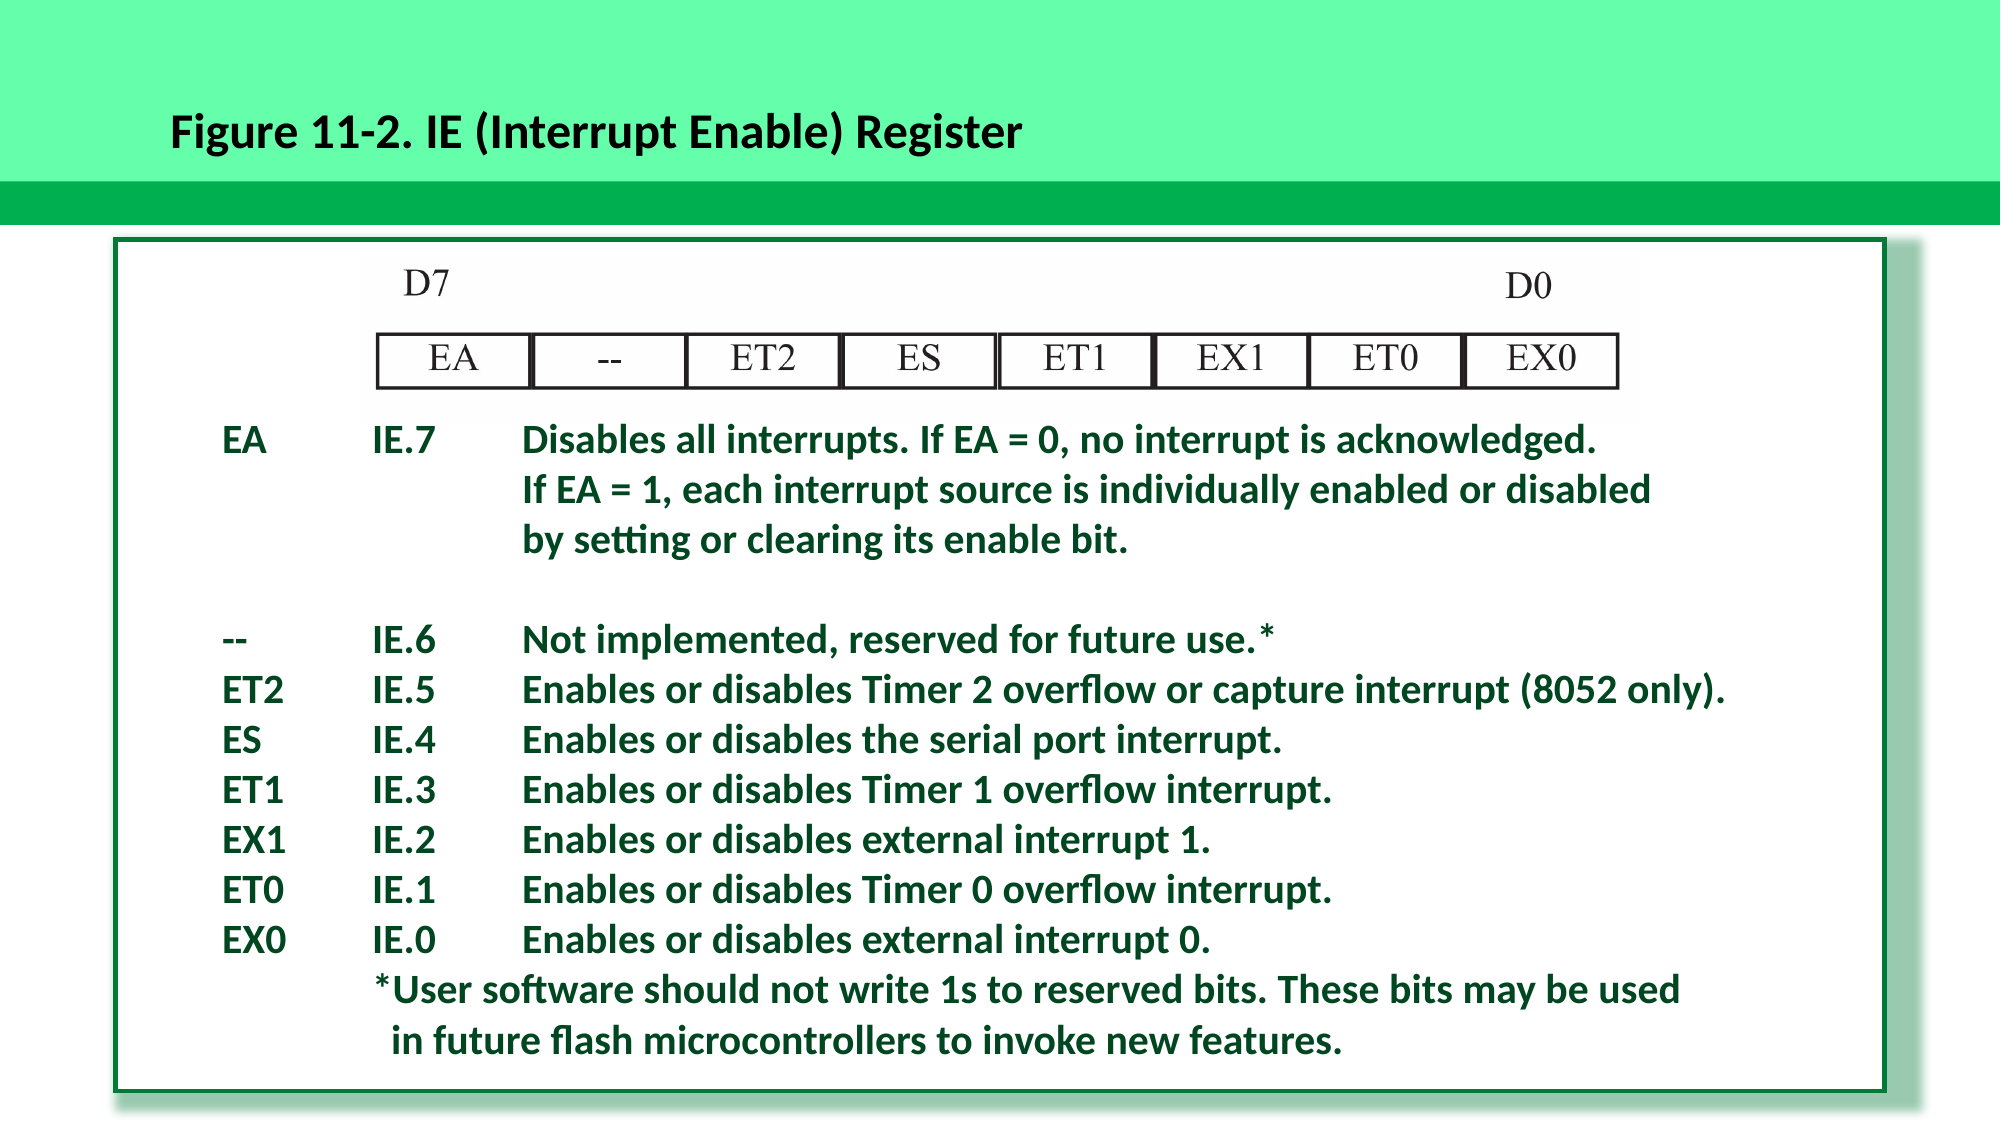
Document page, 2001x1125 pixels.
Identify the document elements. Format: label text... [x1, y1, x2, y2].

picture [360, 252, 1640, 426]
text_box EA IE.7 Disables all interrupts. If EA = 0, no interrupt is acknowledged. If EA = 1, each interrupt source is individually enabled or disabled by setting or clearing its enable bit. -- IE.6 Not implemented, reserved for future use.* ET2 IE.5 Enables or disables Timer 2 overflow or capture interrupt (8052 only). ES IE.4 Enables or disables the serial port interrupt. ET1 IE.3 Enables or disables Timer 1 overflow interrupt. EX1 IE.2 Enables or disables external interrupt 1. ET0 IE.1 Enables or disables Timer 0 overflow interrupt. EX0 IE.0 Enables or disables external interrupt 0. *User software should not write 1s to reserved bits. These bits may be used in future flash microcontrollers to invoke new features. [207, 404, 1759, 1070]
text_box [0, 182, 2000, 226]
text_box [0, 0, 2000, 182]
text_box [114, 238, 1886, 1092]
text_box Figure 11-2. IE (Interrupt Enable) Register [155, 90, 1845, 166]
